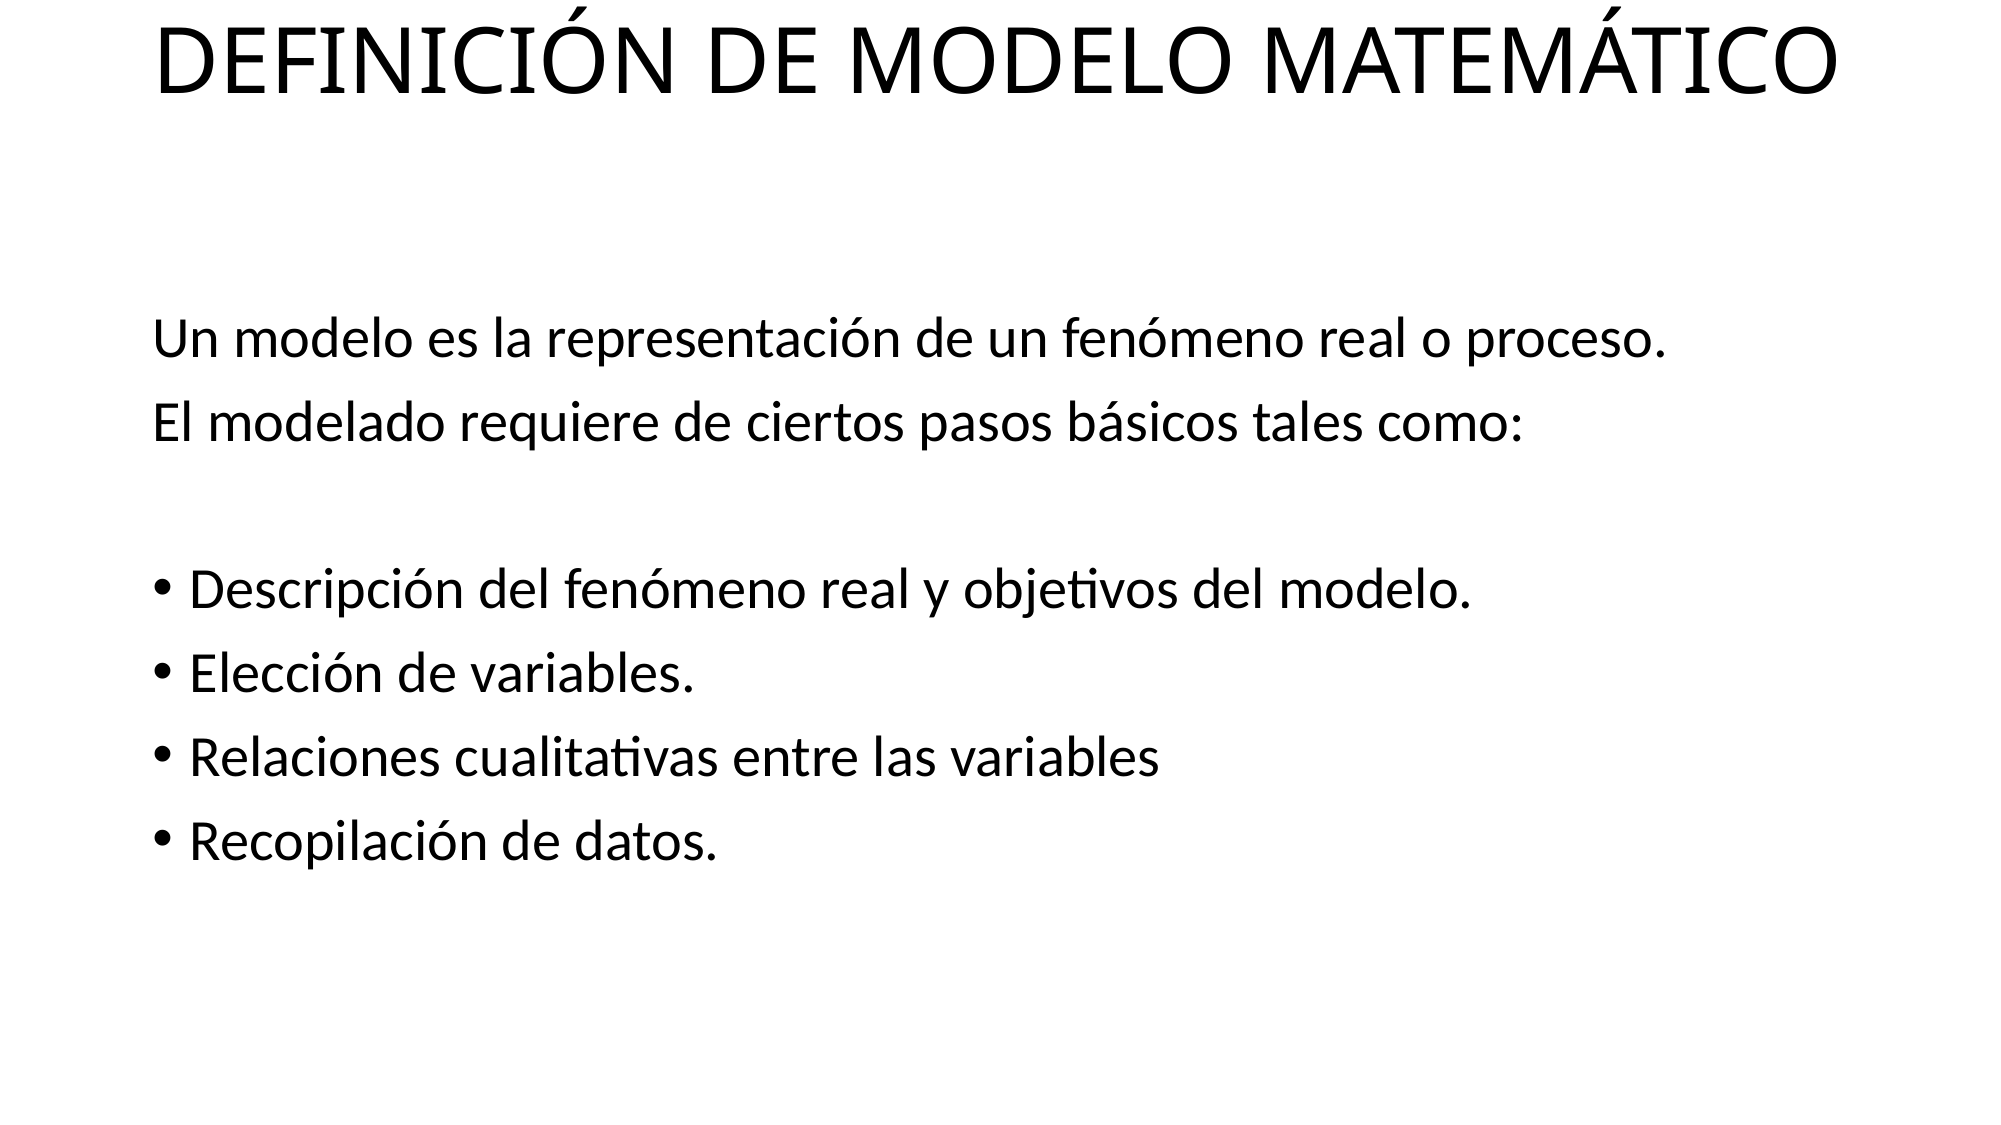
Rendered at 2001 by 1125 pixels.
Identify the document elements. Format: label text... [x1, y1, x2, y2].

list Un modelo es la representación de un fenómeno real o proceso. El modelado requiere de ciertos pasos básicos tales como: Descripción del fenómeno real y objetivos del modelo. Elección de variables. Relaciones cualitativas entre las variables Recopilación de datos. [137, 299, 1863, 1014]
title DEFINICIÓN DE MODELO MATEMÁTICO [137, 59, 1863, 278]
